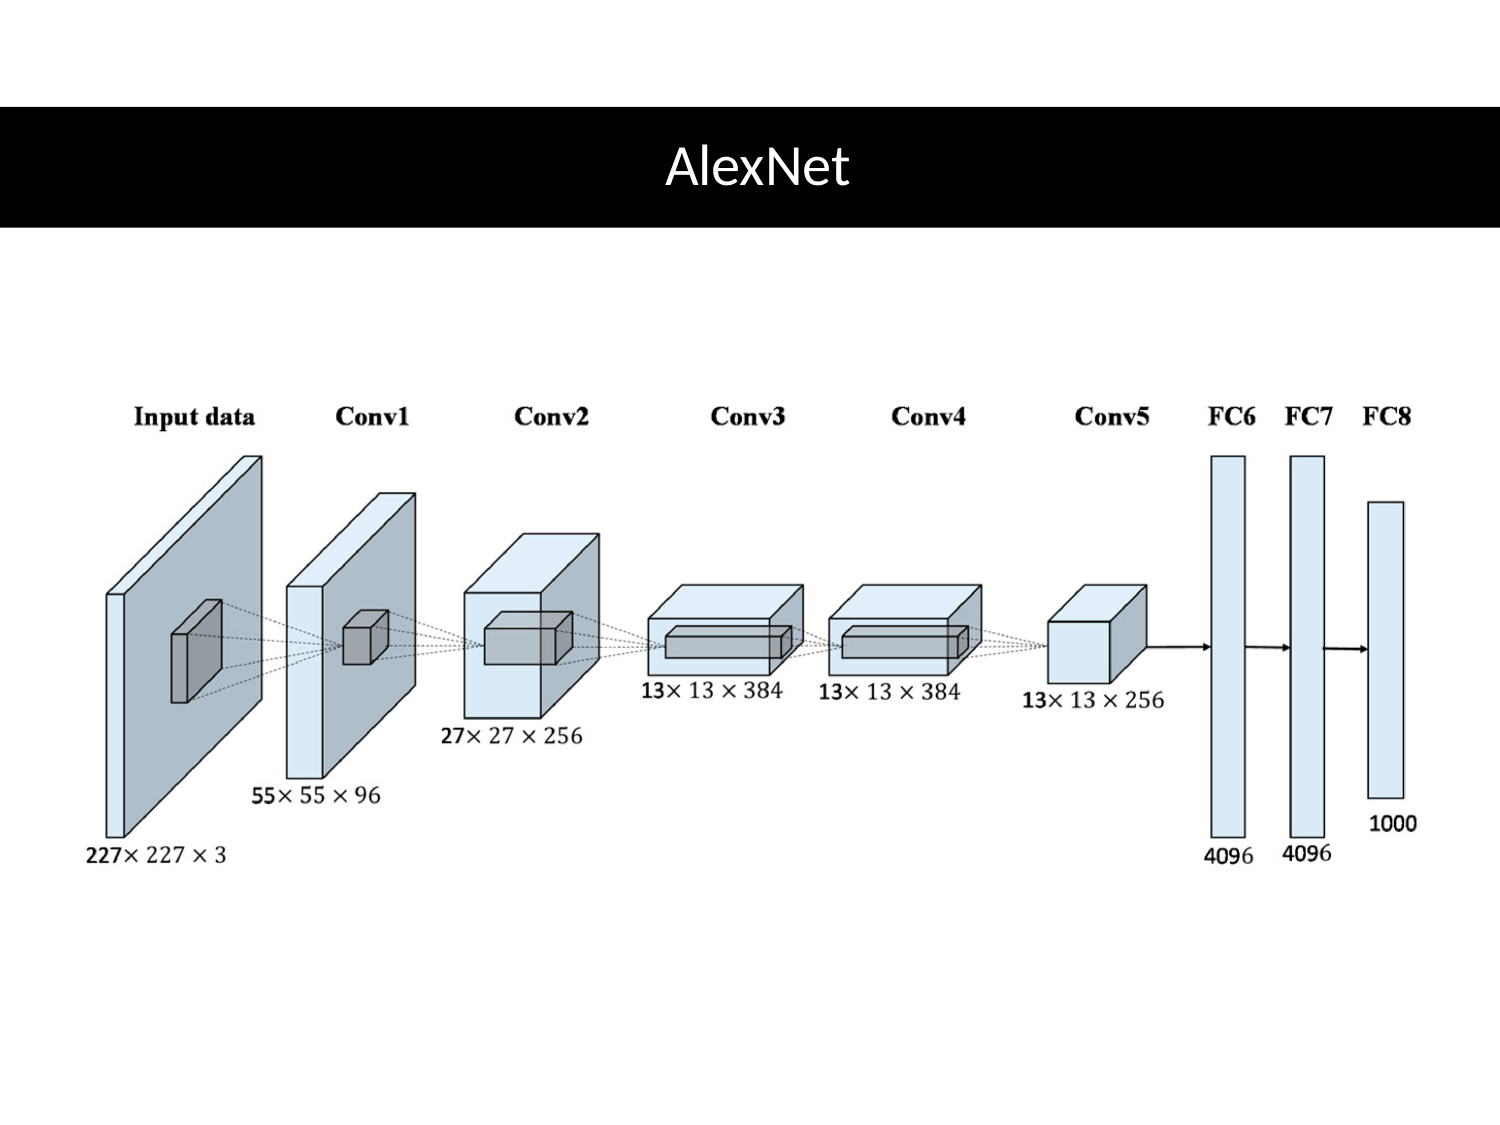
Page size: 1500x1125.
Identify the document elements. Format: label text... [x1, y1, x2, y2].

title AlexNet [68, 105, 1448, 228]
text_box [0, 105, 1500, 230]
picture [78, 398, 1422, 872]
